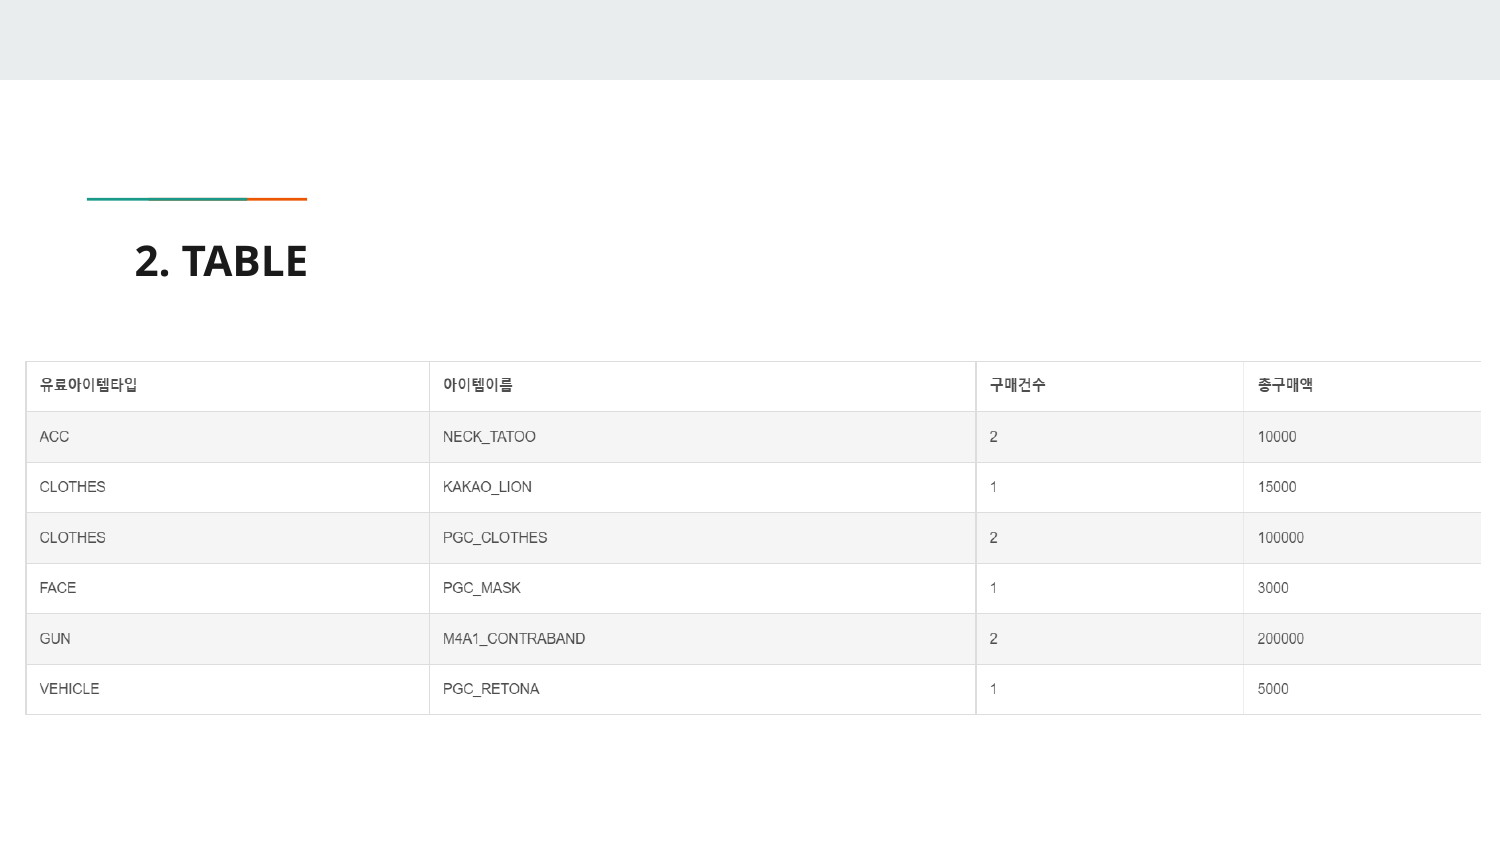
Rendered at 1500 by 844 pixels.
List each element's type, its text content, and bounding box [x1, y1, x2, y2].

title 2. TABLE [119, 216, 1381, 305]
picture [24, 352, 1481, 724]
